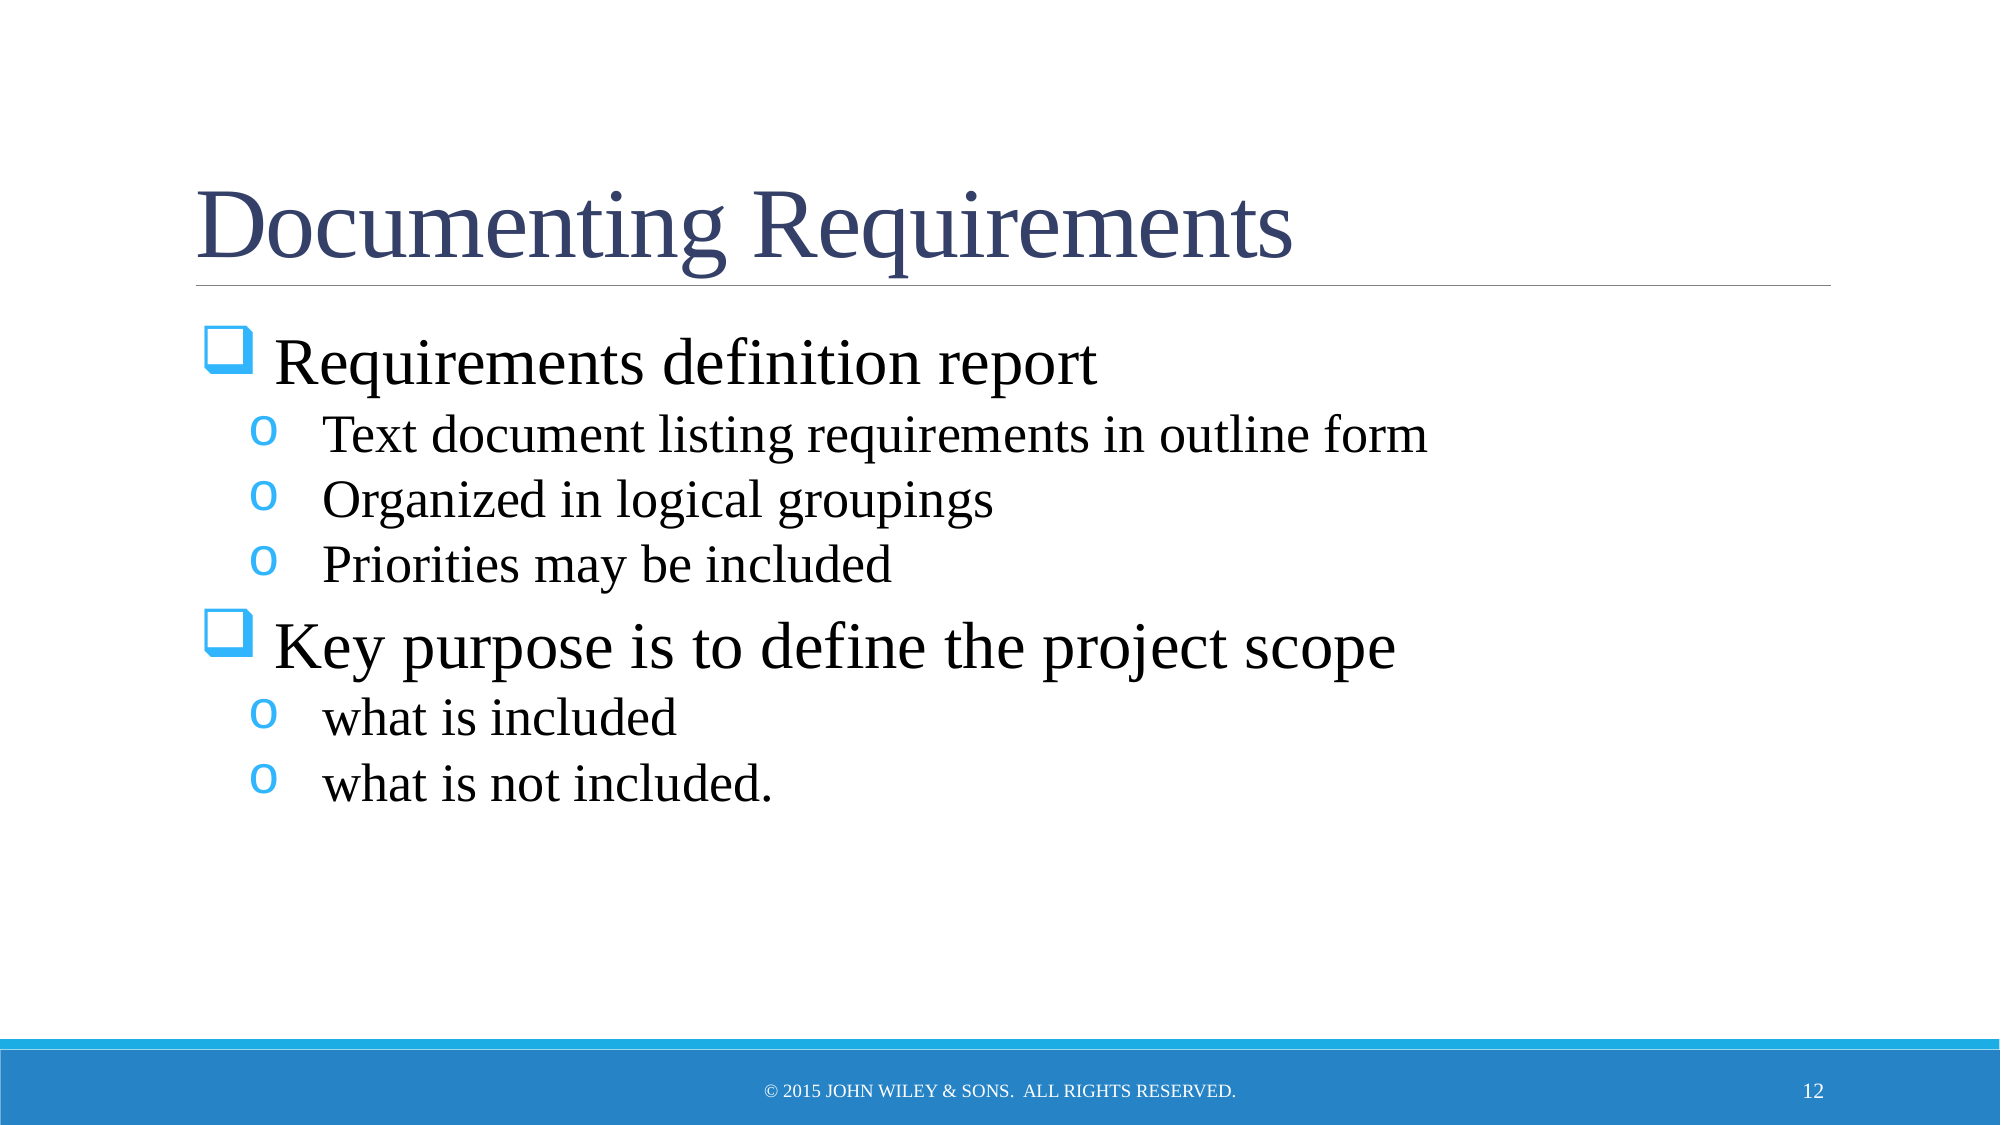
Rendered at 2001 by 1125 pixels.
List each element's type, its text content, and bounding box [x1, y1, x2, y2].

list Requirements definition report Text document listing requirements in outline form Organized in logical groupings Priorities may be included Key purpose is to define the project scope what is included what is not included. [180, 302, 1830, 963]
slide_number 12 [1624, 1059, 1840, 1120]
footer © 2015 John Wiley & Sons. All Rights Reserved. [604, 1059, 1396, 1120]
title Documenting Requirements [180, 47, 1830, 285]
